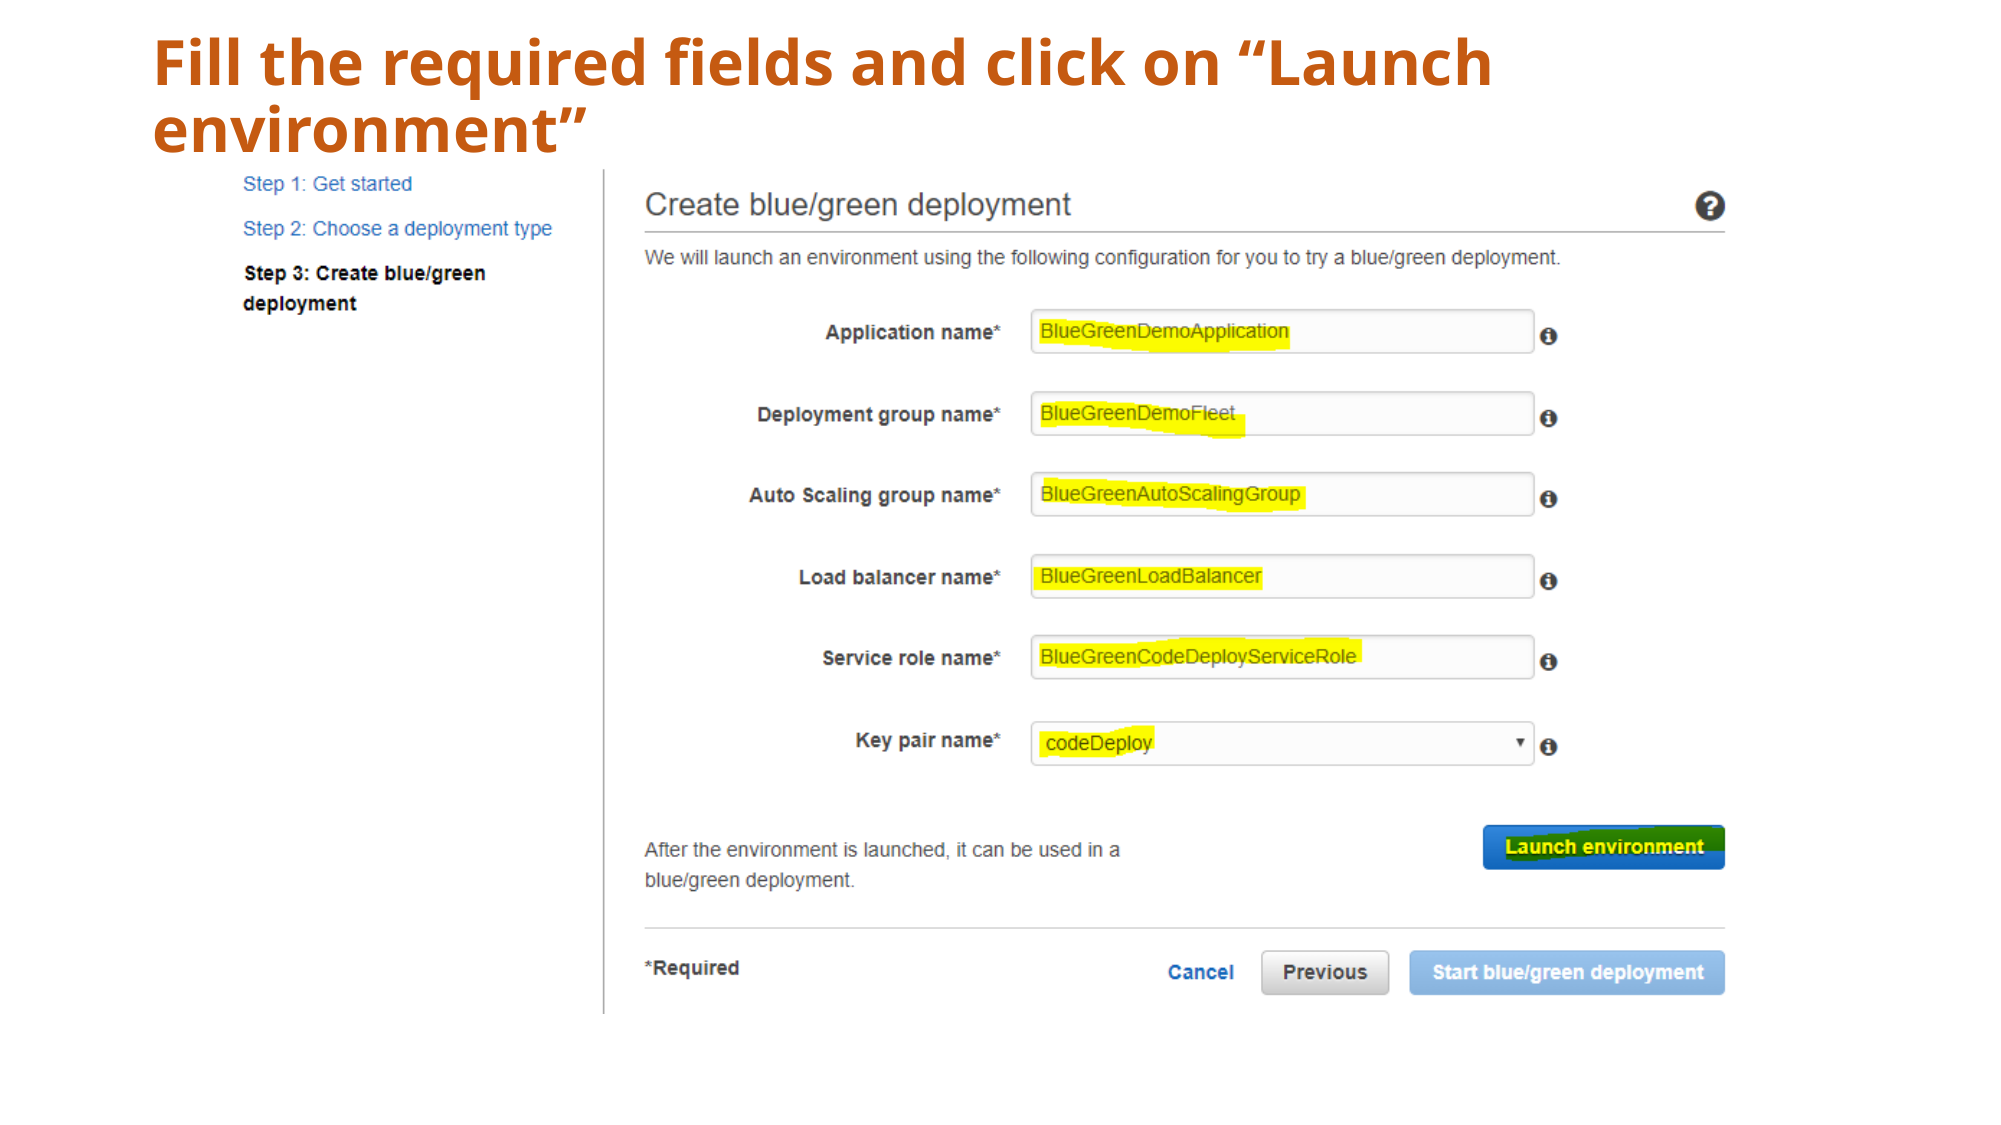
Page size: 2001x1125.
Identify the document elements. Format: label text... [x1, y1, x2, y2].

title Fill the required fields and click on “Launch environment” [137, 59, 1863, 138]
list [233, 155, 1767, 1014]
